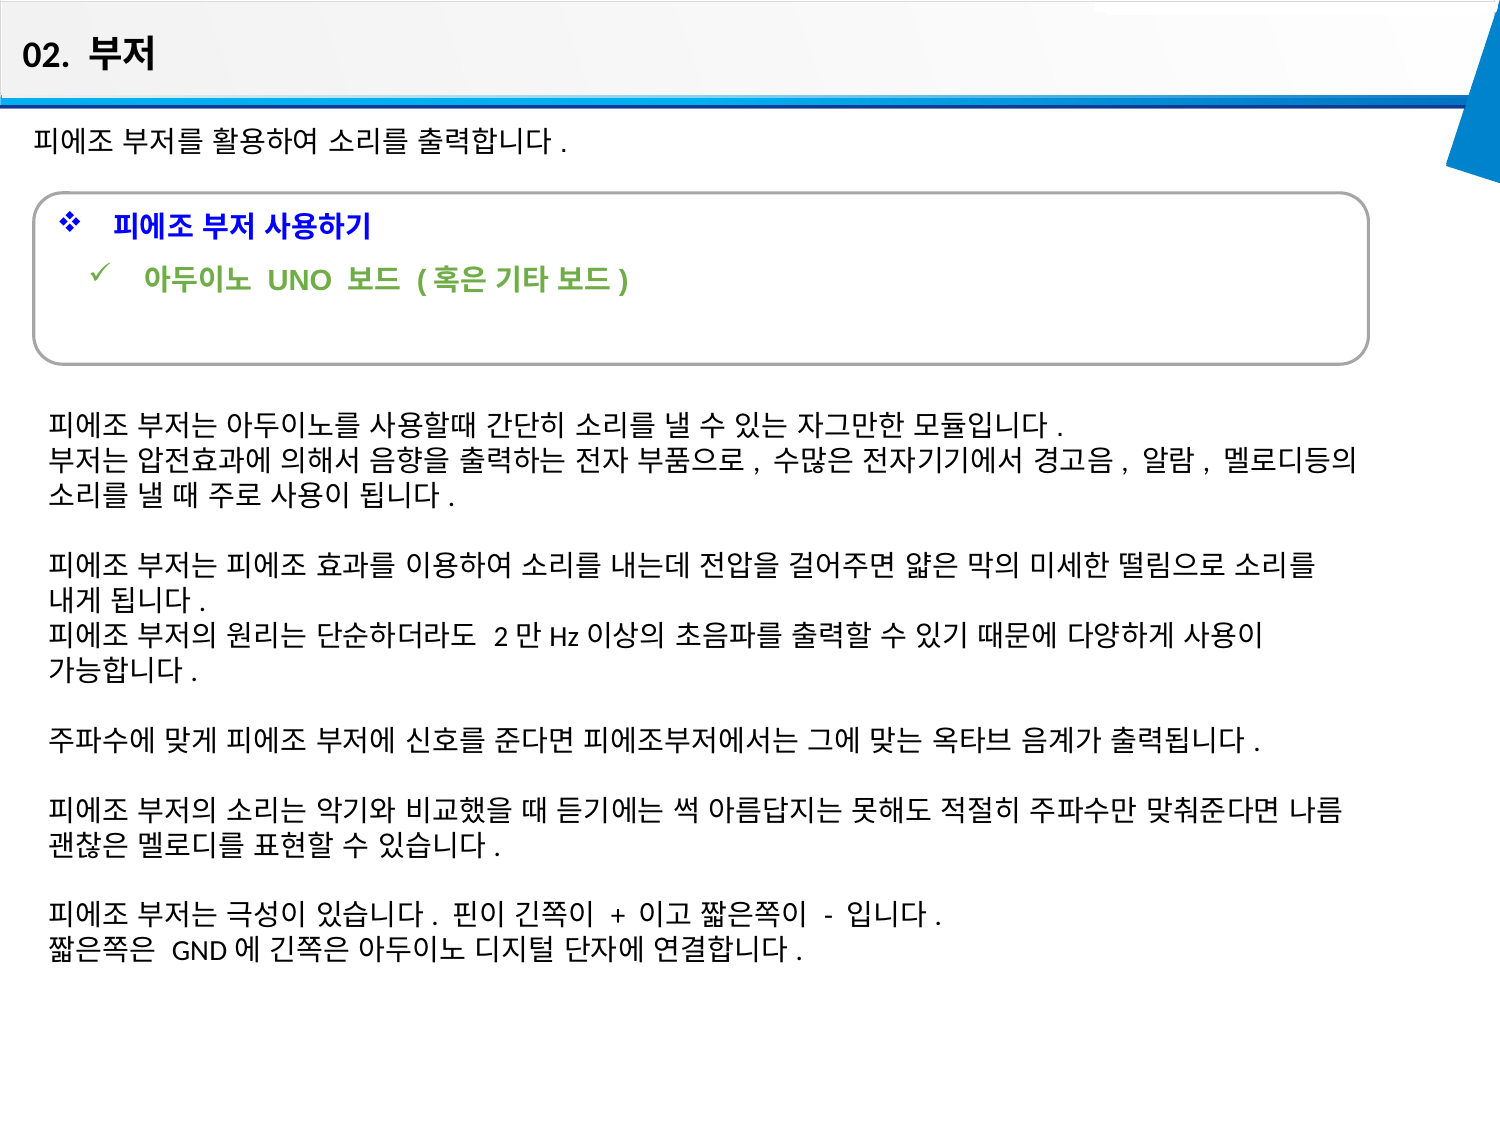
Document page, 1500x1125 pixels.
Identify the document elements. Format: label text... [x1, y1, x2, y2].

text_box 피에조 부저 사용하기 아두이노 UNO 보드 (혹은 기타 보드) [33, 192, 1369, 365]
text_box 02. 부저 [8, 22, 172, 83]
text_box 피에조 부저를 활용하여 소리를 출력합니다. [33, 123, 1426, 159]
text_box 피에조 부저는 아두이노를 사용할때 간단히 소리를 낼 수 있는 자그만한 모듈입니다. 부저는 압전효과에 의해서 음향을 출력하는 전자 부품으로, 수많은 전자기기에서 경고음, 알람, 멜로디등의 소리를 낼 때 주로 사용이 됩니다. 피에조 부저는 피에조 효과를 이용하여 소리를 내는데 전압을 걸어주면 얇은 막의 미세한 떨림으로 소리를 내게 됩니다. 피에조 부저의 원리는 단순하더라도 2만Hz이상의 초음파를 출력할 수 있기 때문에 다양하게 사용이 가능합니다. 주파수에 맞게 피에조 부저에 신호를 준다면 피에조부저에서는 그에 맞는 옥타브 음계가 출력됩니다. 피에조 부저의 소리는 악기와 비교했을 때 듣기에는 썩 아름답지는 못해도 적절히 주파수만 맞춰준다면 나름 괜찮은 멜로디를 표현할 수 있습니다. 피에조 부저는 극성이 있습니다. 핀이 긴쪽이 + 이고 짧은쪽이 - 입니다. 짧은쪽은 GND에 긴쪽은 아두이노 디지털 단자에 연결합니다. [33, 399, 1385, 974]
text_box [1446, 1, 1500, 184]
